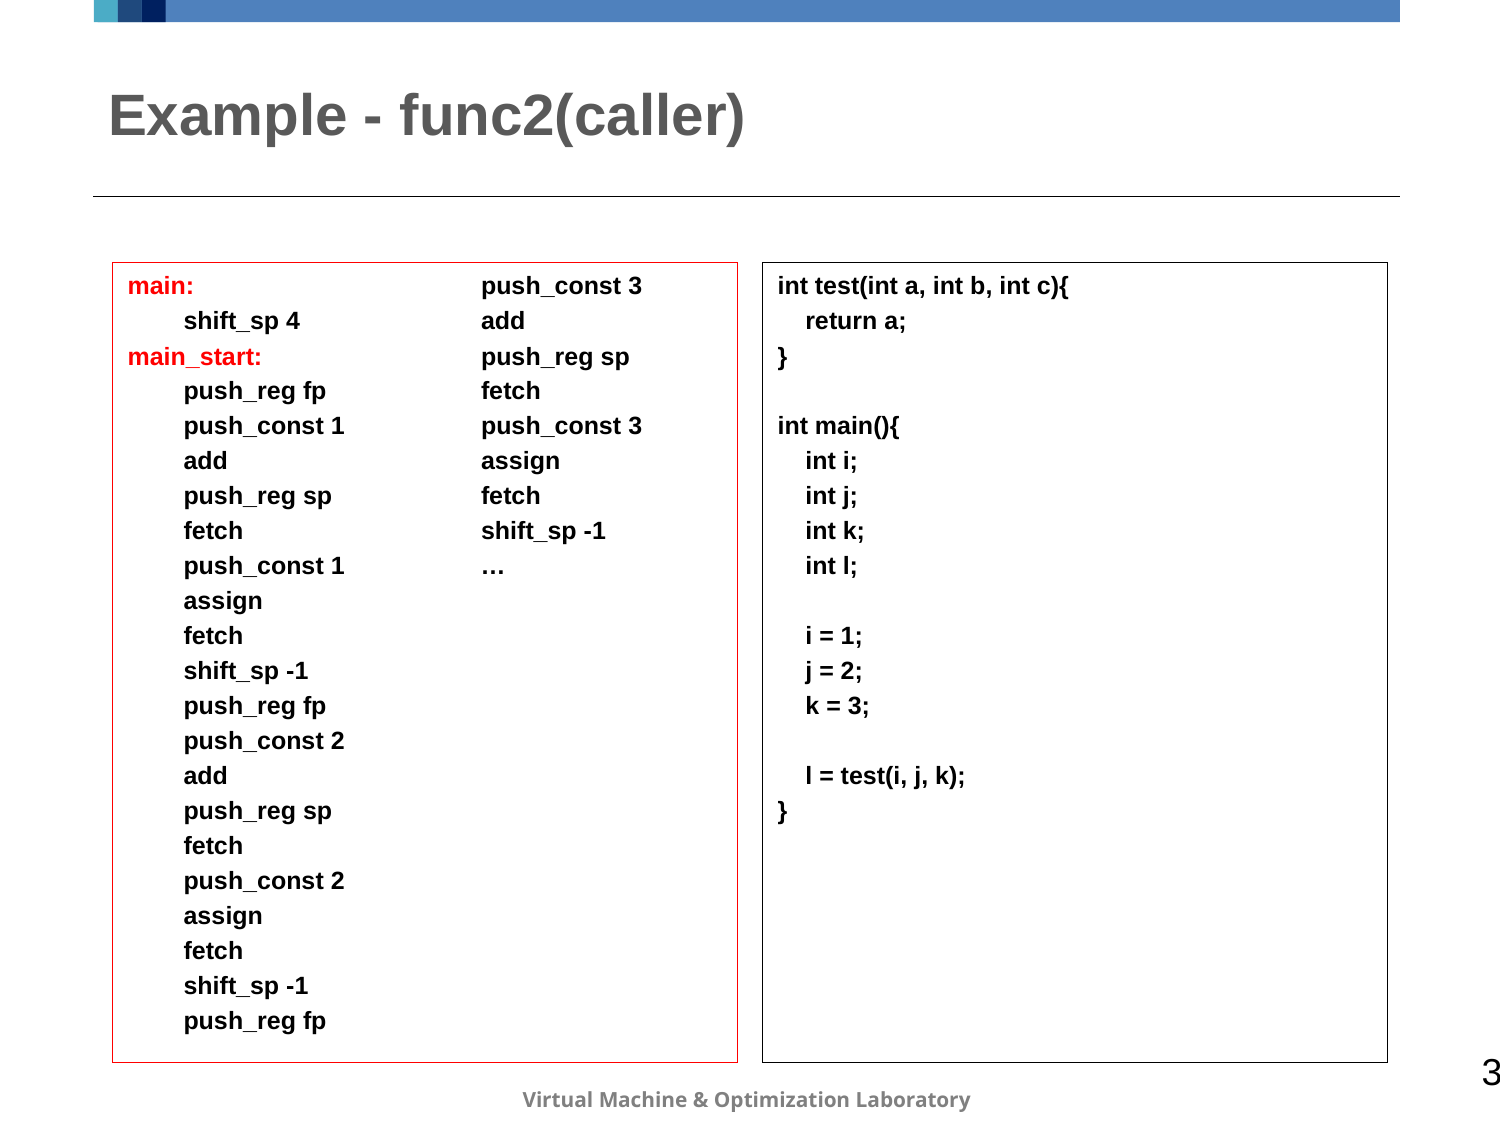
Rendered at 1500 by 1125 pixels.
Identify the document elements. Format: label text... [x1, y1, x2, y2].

list main: shift_sp 4 main_start: push_reg fp push_const 1 add push_reg sp fetch push_const 1 assign fetch shift_sp -1 push_reg fp push_const 2 add push_reg sp fetch push_const 2 assign fetch shift_sp -1 push_reg fp push_const 3 add push_reg sp fetch push_const 3 assign fetch shift_sp -1 … [112, 262, 738, 1063]
list int test(int a, int b, int c){ return a; } int main(){ int i; int j; int k; int l; i = 1; j = 2; k = 3; l = test(i, j, k); } [762, 262, 1388, 1063]
title Example - func2(caller) [93, 55, 1400, 169]
